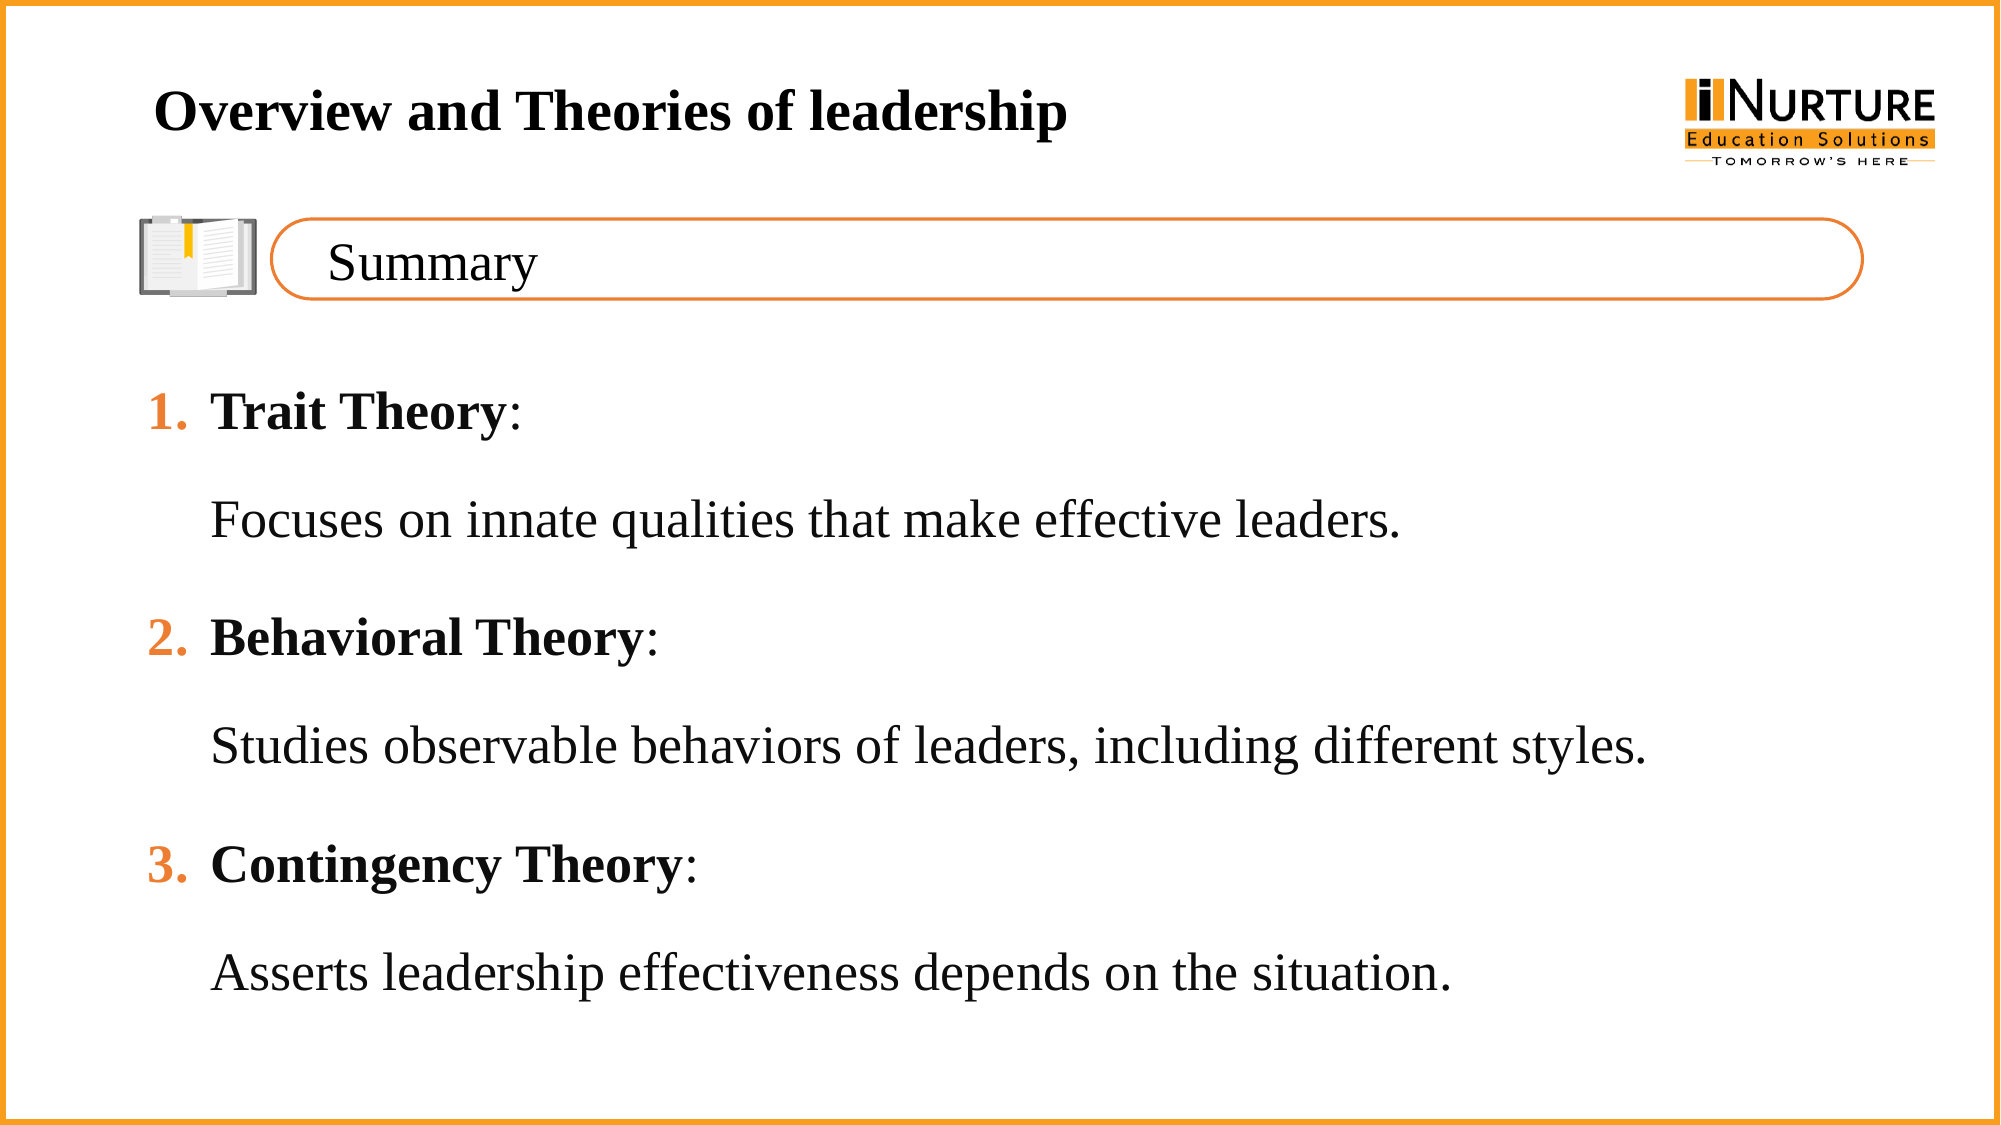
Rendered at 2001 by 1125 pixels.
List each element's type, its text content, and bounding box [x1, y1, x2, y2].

picture [1665, 57, 1960, 184]
text_box Summary [269, 217, 1865, 301]
list Overview and Theories of leadership [101, 72, 1656, 184]
picture [122, 184, 274, 334]
list Trait Theory: Focuses on innate qualities that make effective leaders. Behavioral Theory: Studies observable behaviors of leaders, including different styles. Contingency Theory: Asserts leadership effectiveness depends on the situation. [120, 334, 1846, 1088]
